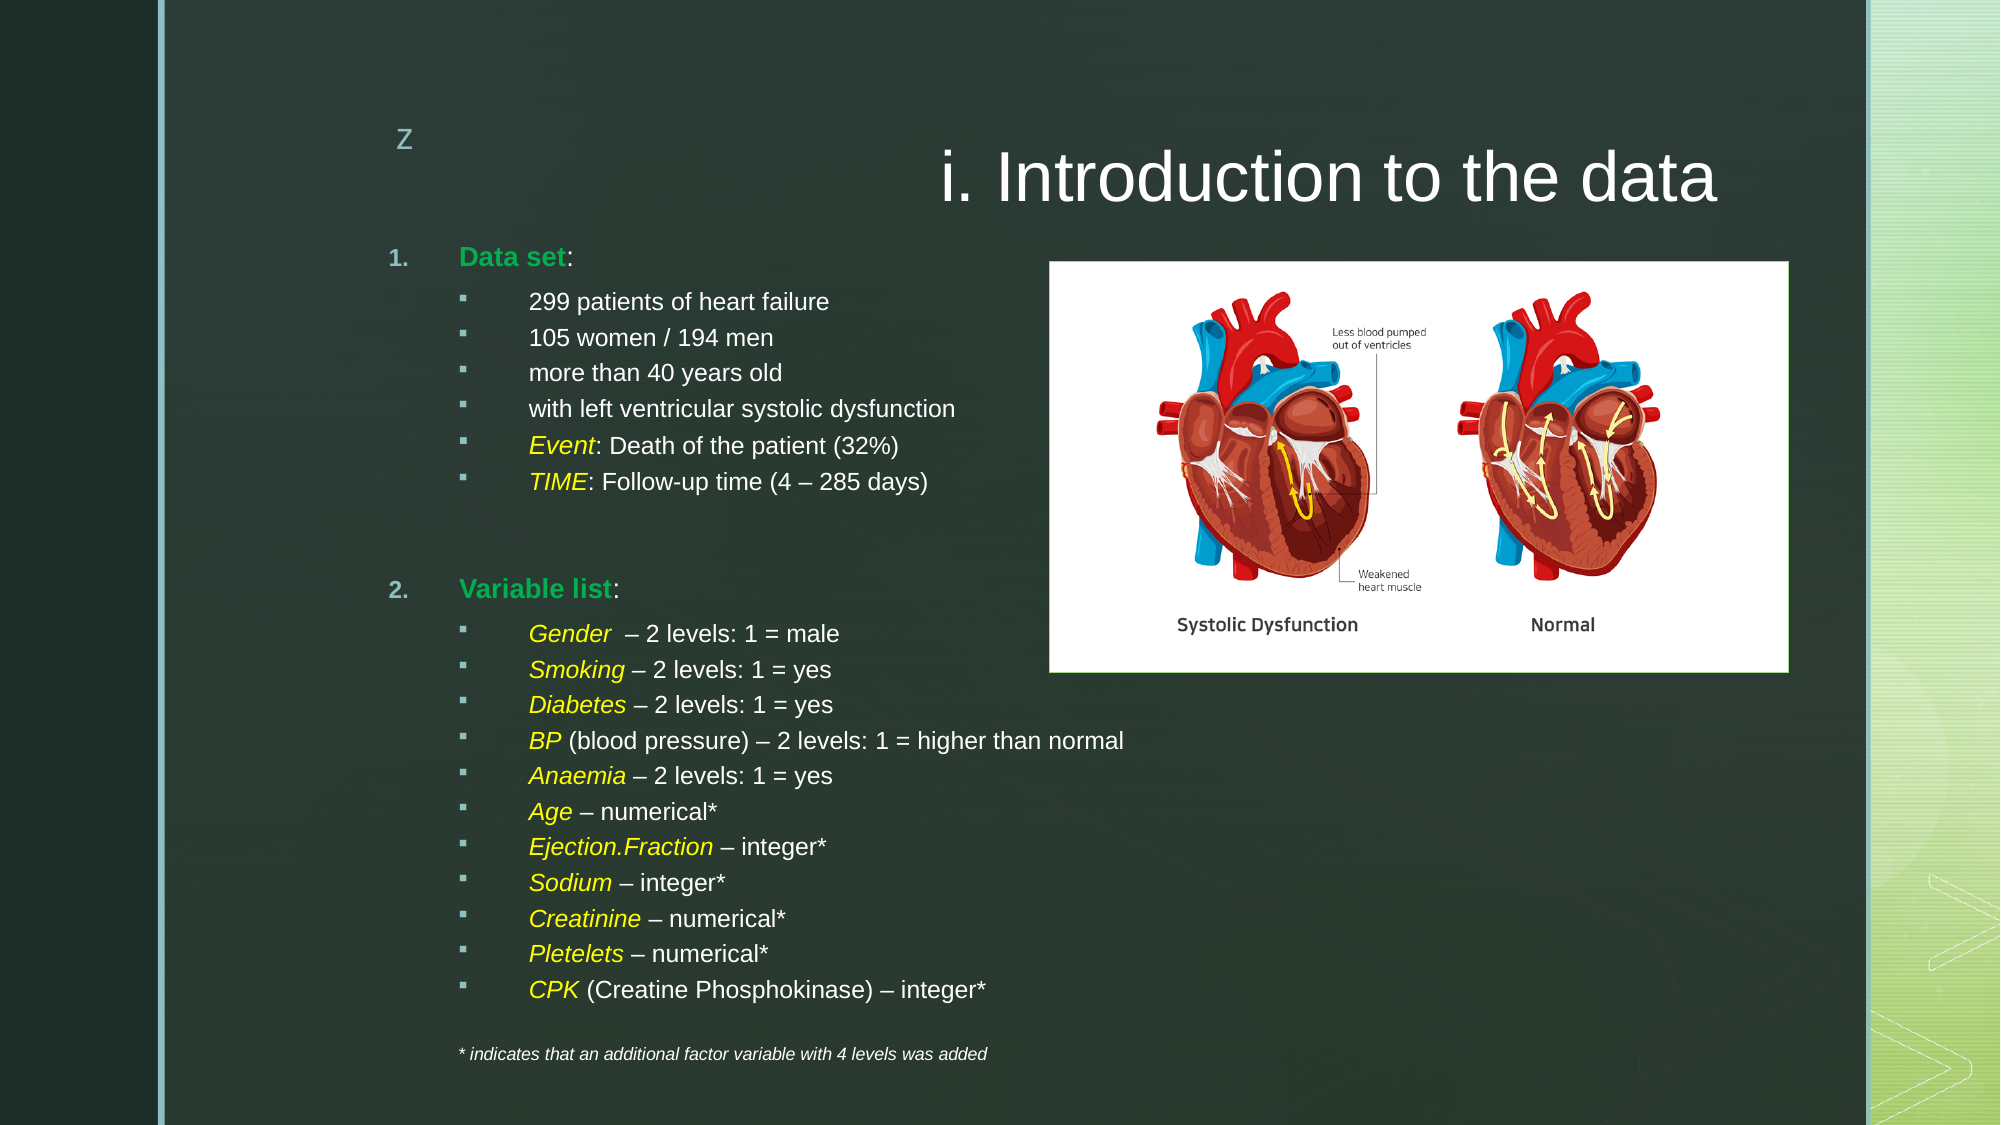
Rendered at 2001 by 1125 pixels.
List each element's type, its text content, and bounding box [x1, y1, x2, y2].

title i. Introduction to the data [428, 132, 1734, 261]
list Data set: 299 patients of heart failure 105 women / 194 men more than 40 years old with left ventricular systolic dysfunction Event: Death of the patient (32%) TIME: Follow-up time (4 – 285 days) Variable list: Gender – 2 levels: 1 = male Smoking – 2 levels: 1 = yes Diabetes – 2 levels: 1 = yes BP (blood pressure) – 2 levels: 1 = higher than normal Anaemia – 2 levels: 1 = yes Age – numerical* Ejection.Fraction – integer* Sodium – integer* Creatinine – numerical* Pletelets – numerical* CPK (Creatine Phosphokinase) – integer* * indicates that an additional factor variable with 4 levels was added [373, 223, 1329, 1074]
picture [1871, 0, 2001, 1125]
picture [1048, 261, 1790, 673]
